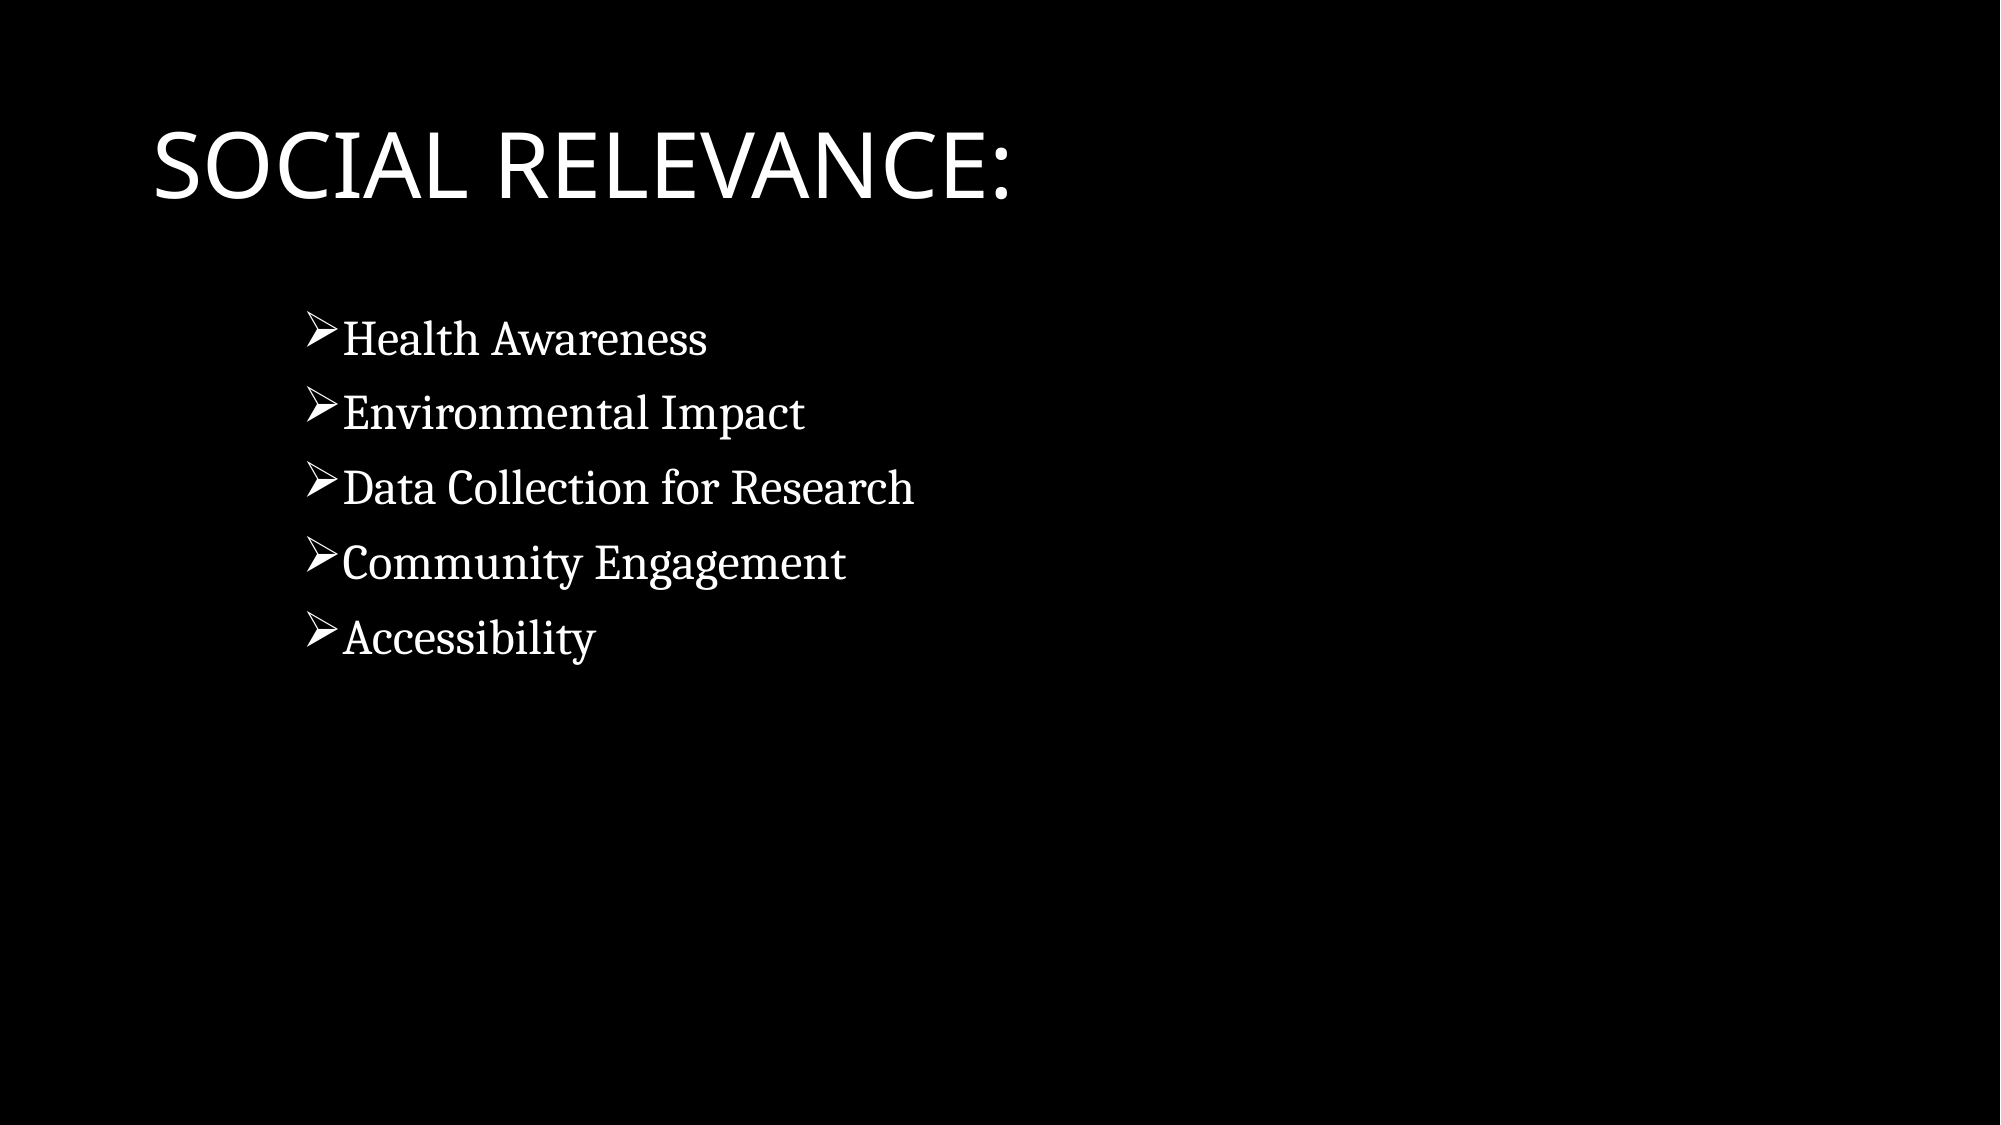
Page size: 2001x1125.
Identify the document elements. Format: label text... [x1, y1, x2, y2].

title SOCIAL RELEVANCE: [137, 59, 1863, 278]
list Health Awareness Environmental Impact Data Collection for Research Community Engagement Accessibility [287, 304, 1863, 1014]
